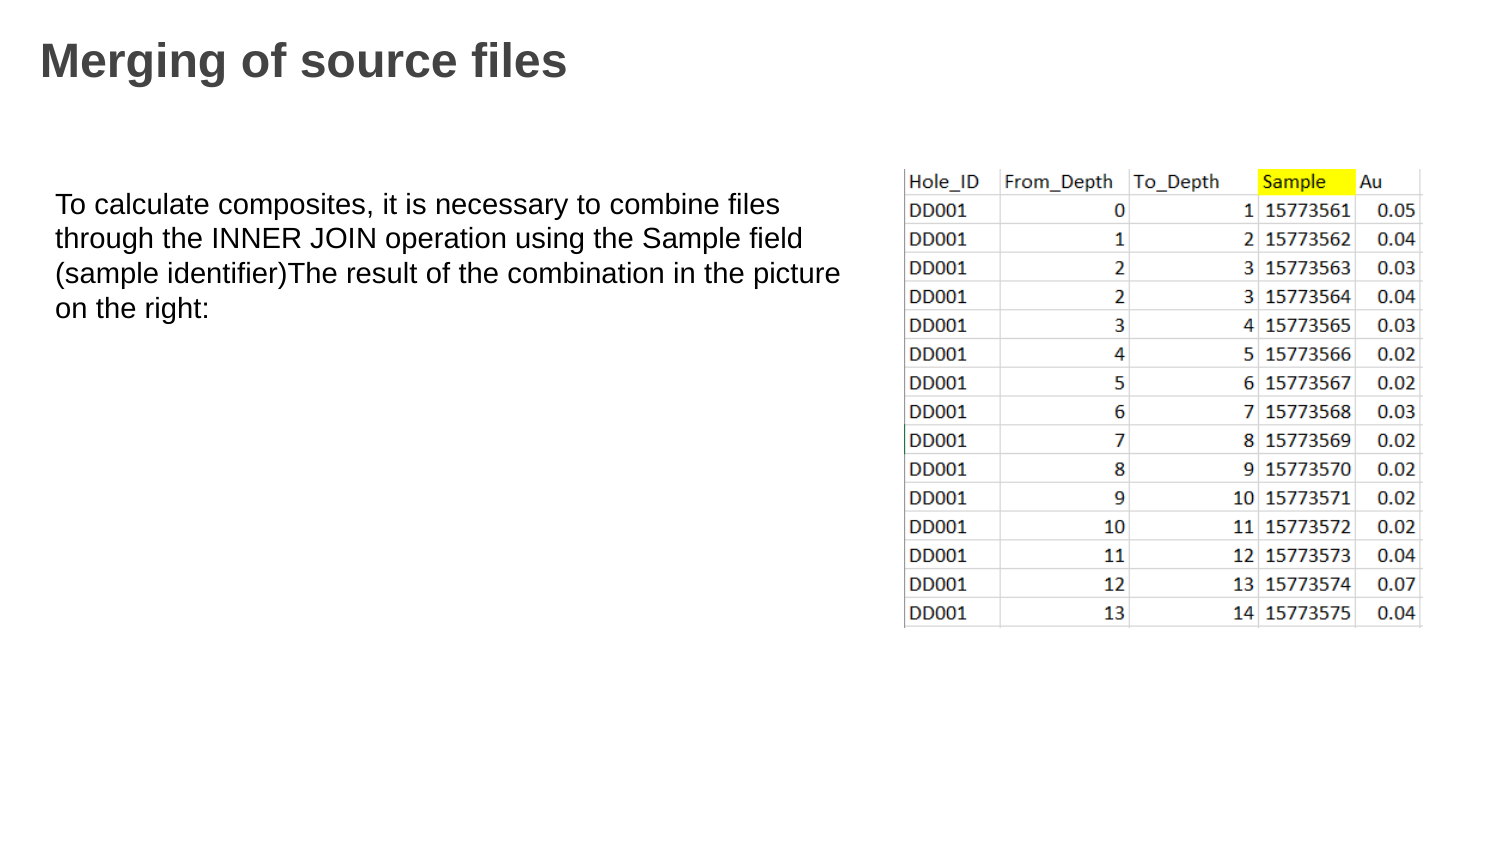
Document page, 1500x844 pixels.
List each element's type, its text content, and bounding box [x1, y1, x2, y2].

picture [903, 169, 1423, 628]
text_box To calculate composites, it is necessary to combine files through the INNER JOIN operation using the Sample field (sample identifier)The result of the combination in the picture on the right: [40, 169, 877, 340]
title Merging of source files [24, 14, 1423, 109]
